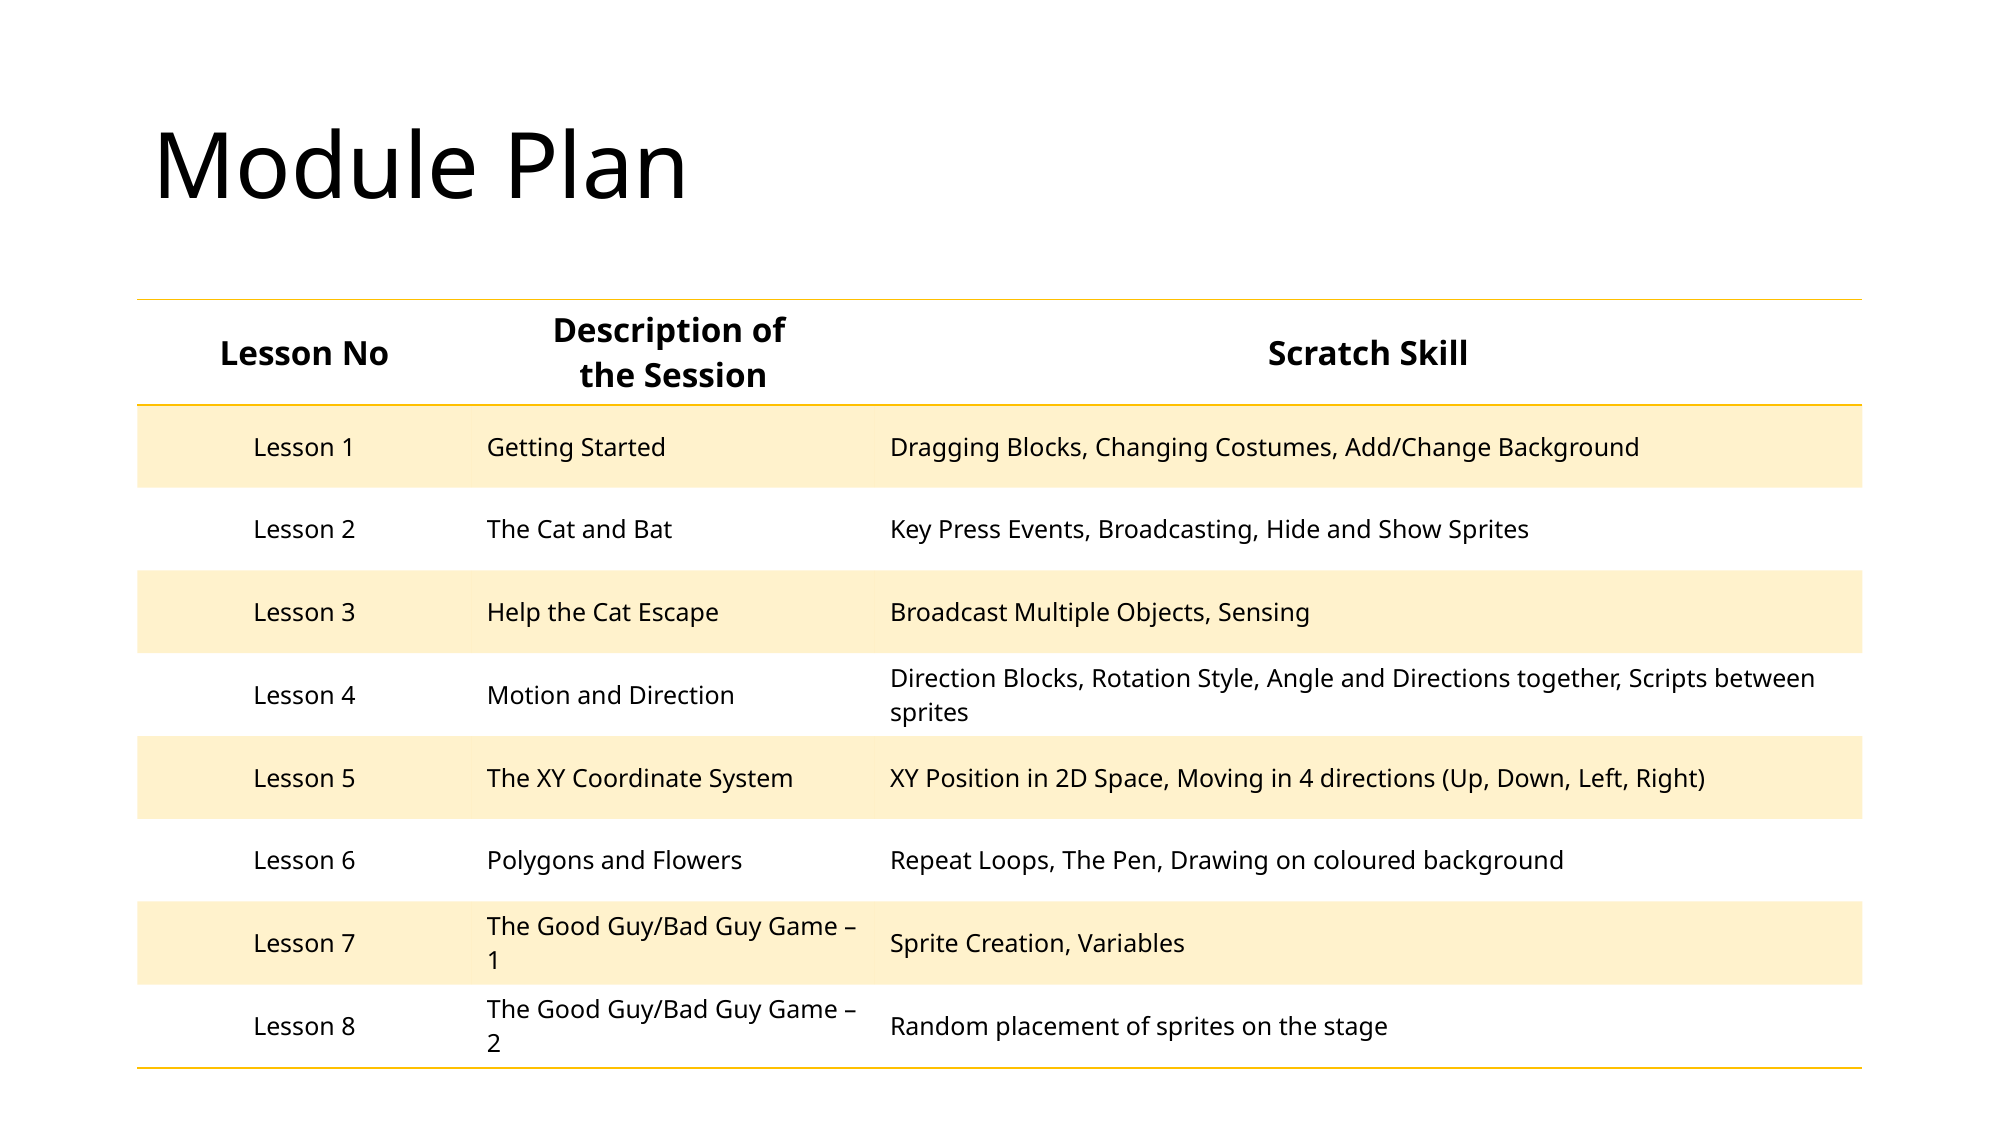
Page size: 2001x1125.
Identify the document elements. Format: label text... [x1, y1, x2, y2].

title Module Plan [137, 59, 1863, 278]
table_header Lesson No [137, 300, 472, 404]
table_cell The Good Guy/Bad Guy Game – 2 [472, 985, 875, 1067]
table_header Scratch Skill [875, 300, 1862, 404]
table_cell Help the Cat Escape [472, 570, 875, 653]
table_cell Lesson 3 [137, 570, 472, 653]
table_cell XY Position in 2D Space, Moving in 4 directions (Up, Down, Left, Right) [875, 736, 1862, 819]
table_cell Polygons and Flowers [472, 819, 875, 901]
table_cell The Good Guy/Bad Guy Game – 1 [472, 901, 875, 985]
table_cell Motion and Direction [472, 653, 875, 736]
table_cell Random placement of sprites on the stage [875, 985, 1862, 1067]
table_cell Lesson 6 [137, 819, 472, 901]
table_cell Dragging Blocks, Changing Costumes, Add/Change Background [875, 406, 1862, 488]
table_header Description of the Session [472, 300, 875, 404]
table_cell Lesson 5 [137, 736, 472, 819]
table_cell Sprite Creation, Variables [875, 901, 1862, 985]
table_cell Repeat Loops, The Pen, Drawing on coloured background [875, 819, 1862, 901]
table_cell Direction Blocks, Rotation Style, Angle and Directions together, Scripts between sprites [875, 653, 1862, 736]
table_cell Lesson 1 [137, 406, 472, 488]
table_cell Lesson 7 [137, 901, 472, 985]
table_cell Getting Started [472, 406, 875, 488]
table_cell Lesson 2 [137, 488, 472, 570]
table_cell Key Press Events, Broadcasting, Hide and Show Sprites [875, 488, 1862, 570]
table_cell The XY Coordinate System [472, 736, 875, 819]
table_cell The Cat and Bat [472, 488, 875, 570]
table_cell Broadcast Multiple Objects, Sensing [875, 570, 1862, 653]
table_cell Lesson 8 [137, 985, 472, 1067]
table_cell Lesson 4 [137, 653, 472, 736]
